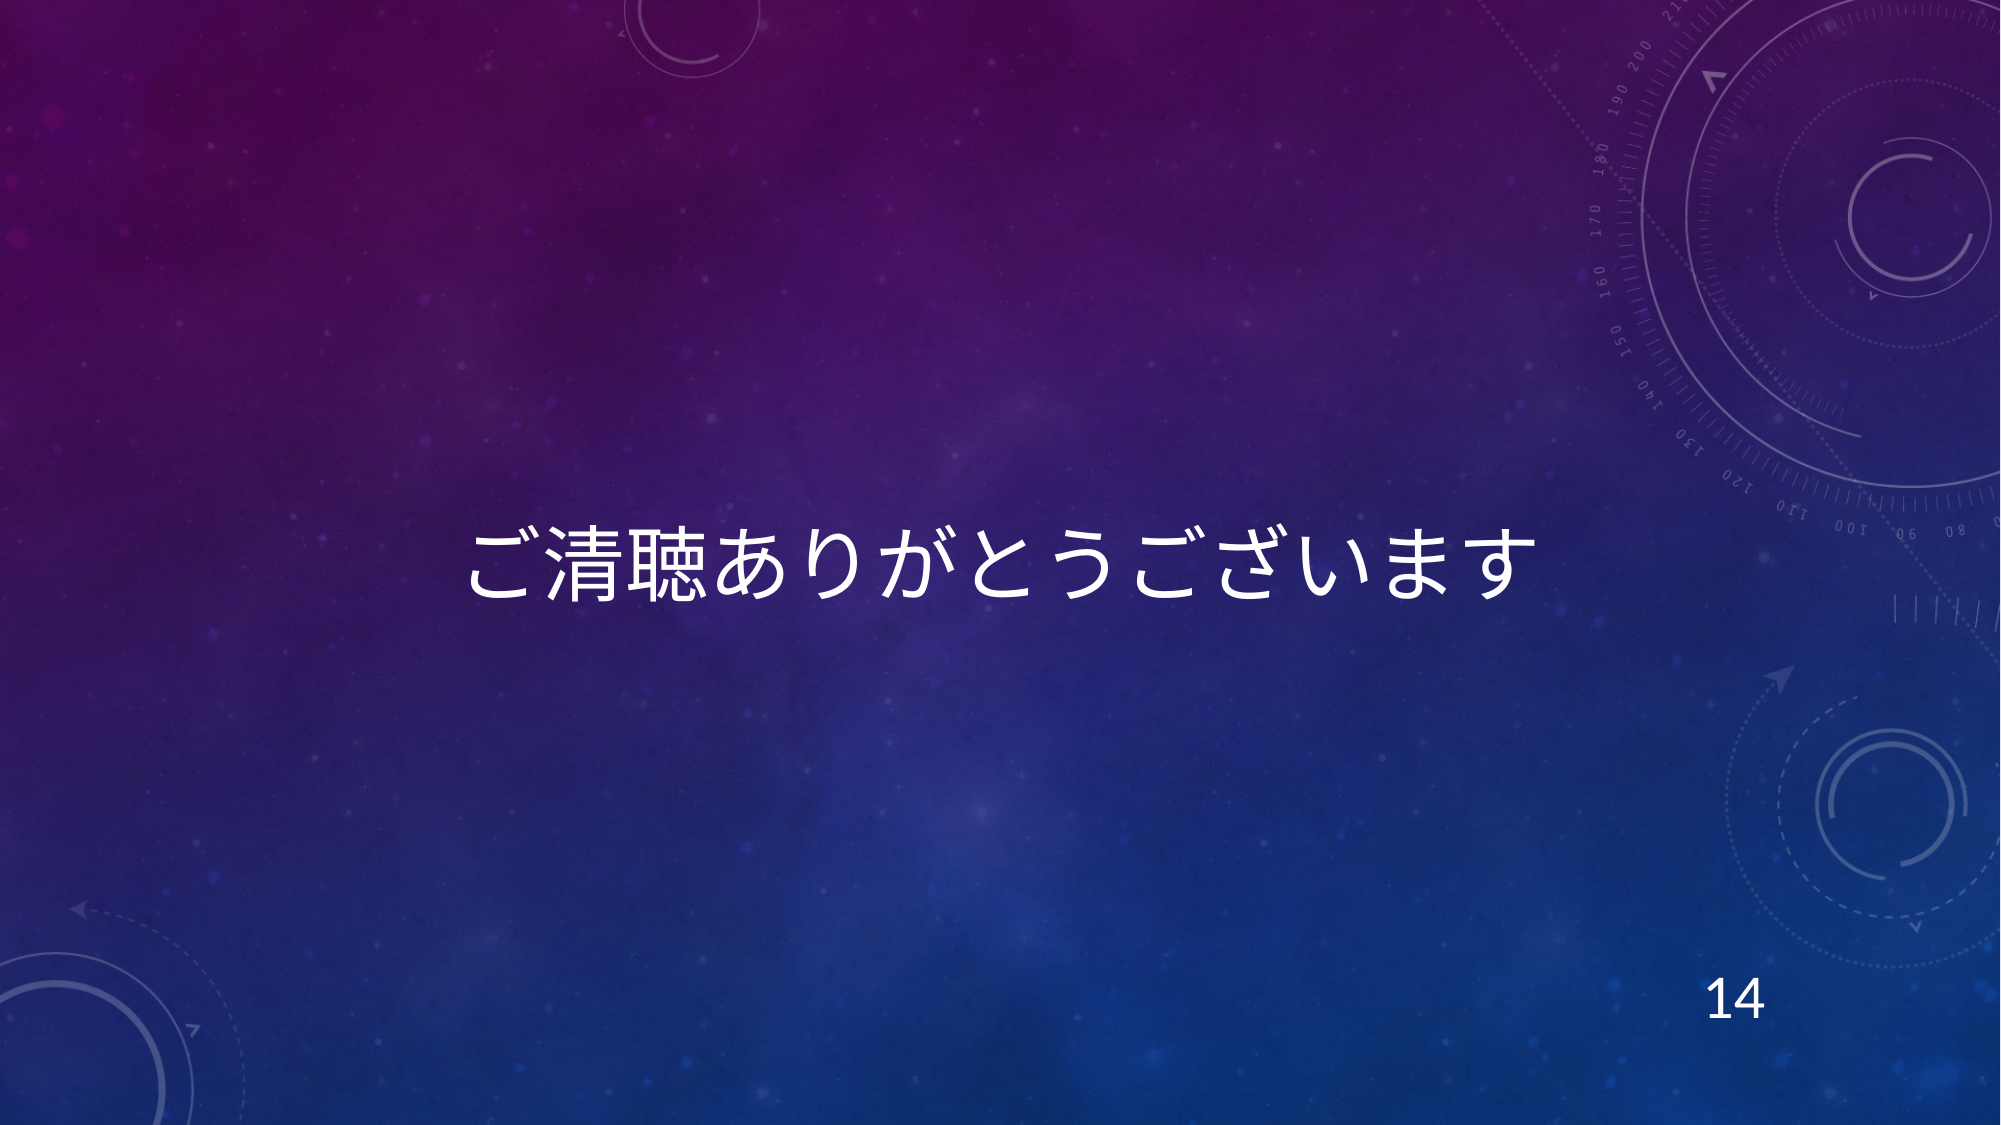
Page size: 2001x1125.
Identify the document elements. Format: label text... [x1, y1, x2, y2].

picture [0, 0, 2001, 1125]
slide_number 14 [1675, 963, 1781, 1025]
title ご清聴ありがとうございます [169, 443, 1831, 682]
